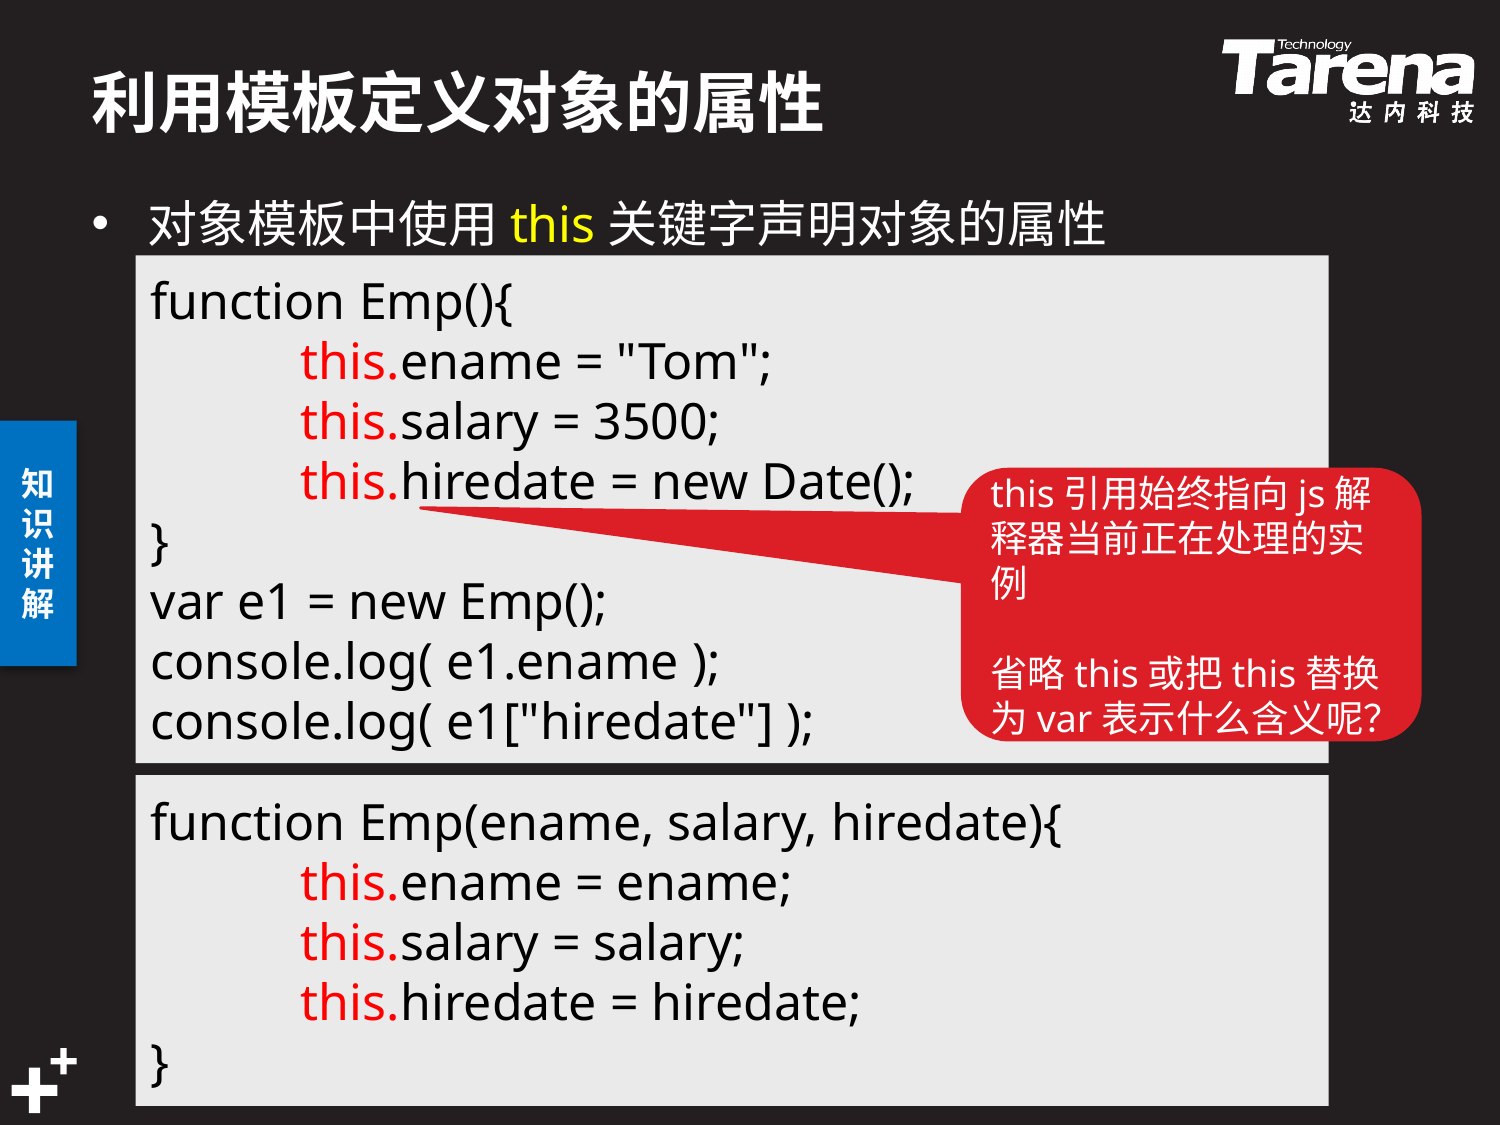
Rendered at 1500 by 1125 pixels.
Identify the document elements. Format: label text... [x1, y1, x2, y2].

list 对象模板中使用this关键字声明对象的属性 [76, 172, 1400, 261]
text_box function Emp(ename, salary, hiredate){ this.ename = ename; this.salary = salary; this.hiredate = hiredate; } [135, 775, 1329, 1106]
text_box function Emp(){ this.ename = "Tom"; this.salary = 3500; this.hiredate = new Date(); } var e1 = new Emp(); console.log( e1.ename ); console.log( e1["hiredate"] ); [135, 255, 1329, 764]
text_box this引用始终指向js解释器当前正在处理的实例 省略this或把this替换为var表示什么含义呢？ [417, 466, 1424, 743]
title 利用模板定义对象的属性 [76, 42, 1188, 160]
picture [1222, 39, 1475, 123]
